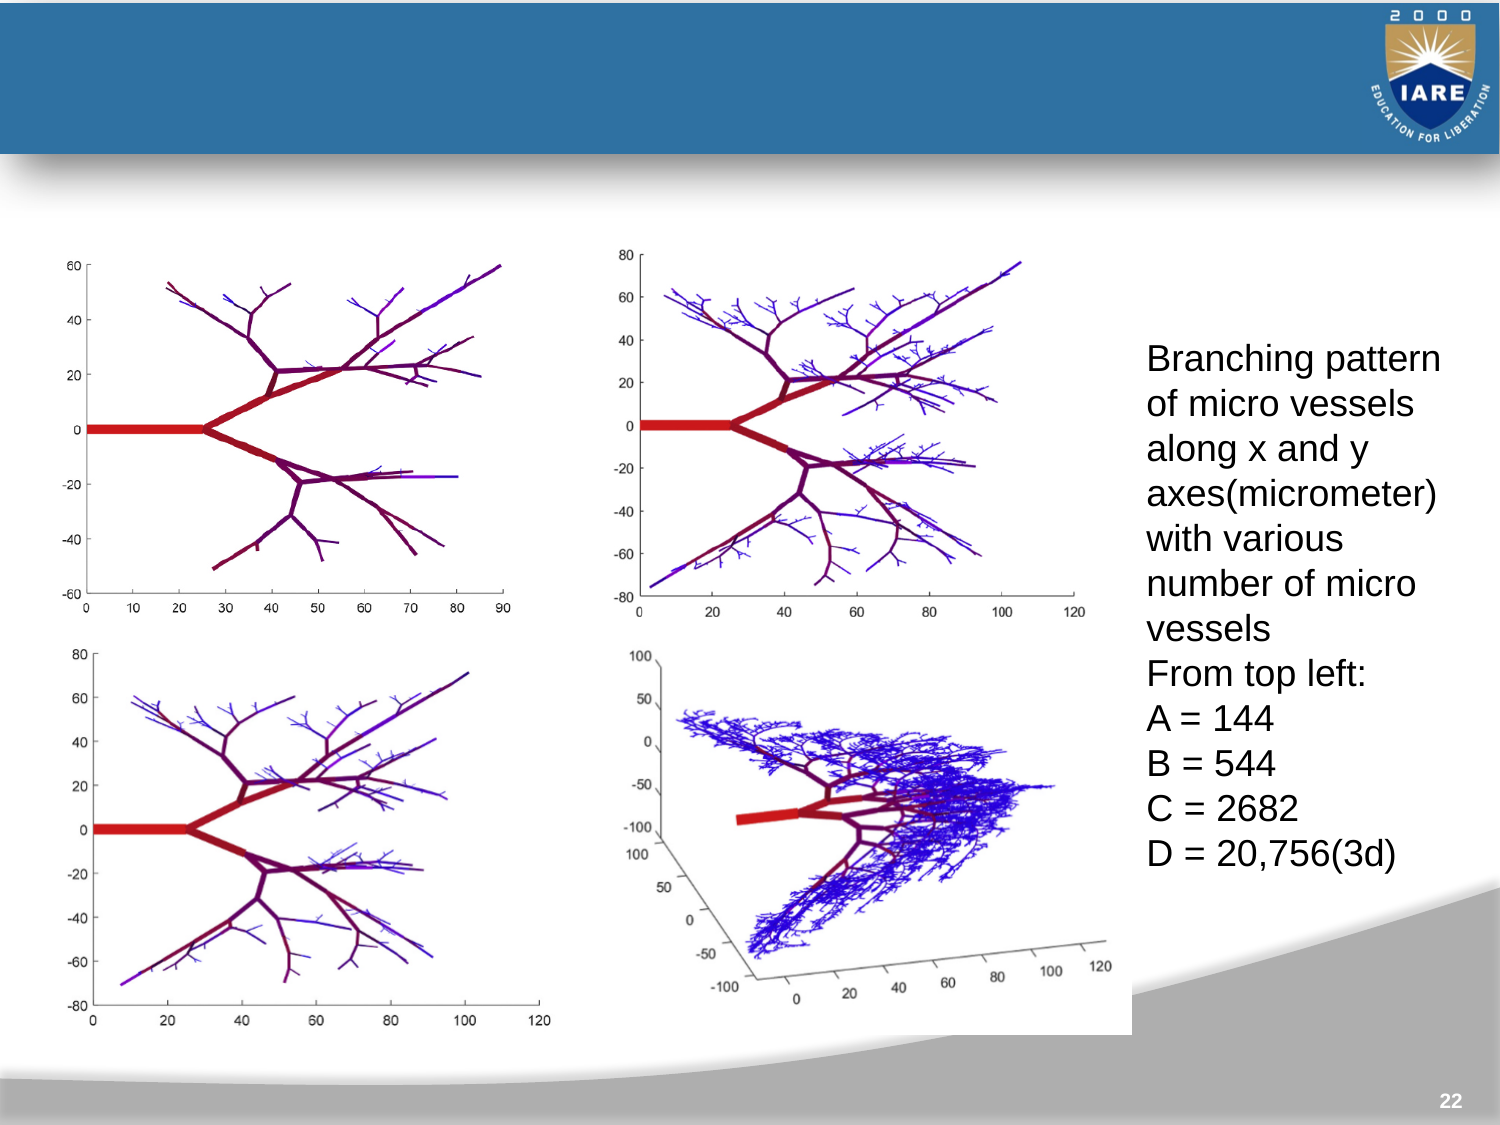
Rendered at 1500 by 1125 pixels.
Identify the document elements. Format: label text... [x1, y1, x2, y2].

picture [0, 3, 1499, 154]
slide_number 22 [1337, 1053, 1463, 1114]
picture [29, 219, 525, 625]
text_box Branching pattern of micro vessels along x and y axes(micrometer)with various number of micro vessels From top left: A = 144 B = 544 C = 2682 D = 20,756(3d) [1131, 326, 1471, 881]
picture [596, 617, 1132, 1035]
picture [596, 240, 1092, 608]
picture [29, 634, 565, 1054]
